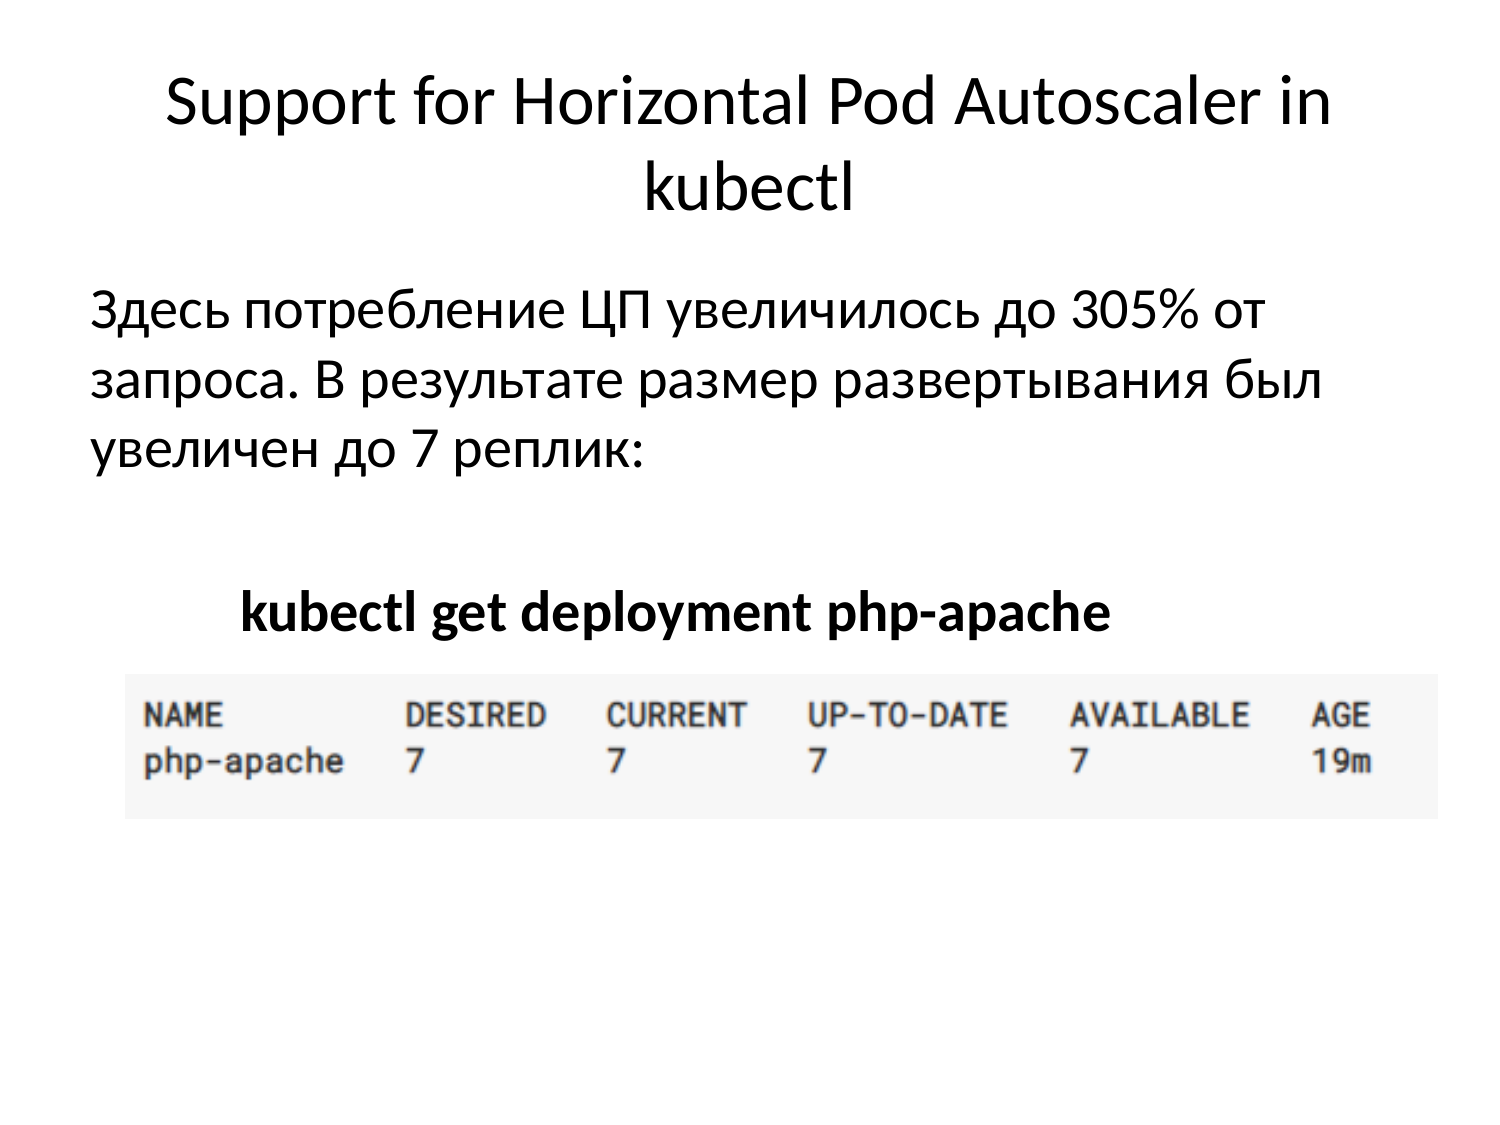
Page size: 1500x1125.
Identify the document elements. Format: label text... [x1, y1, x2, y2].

picture [124, 674, 1439, 819]
list Здесь потребление ЦП увеличилось до 305% от запроса. В результате размер развертывания был увеличен до 7 реплик: kubectl get deployment php-apache [75, 262, 1425, 1005]
title Support for Horizontal Pod Autoscaler in kubectl [75, 45, 1425, 233]
